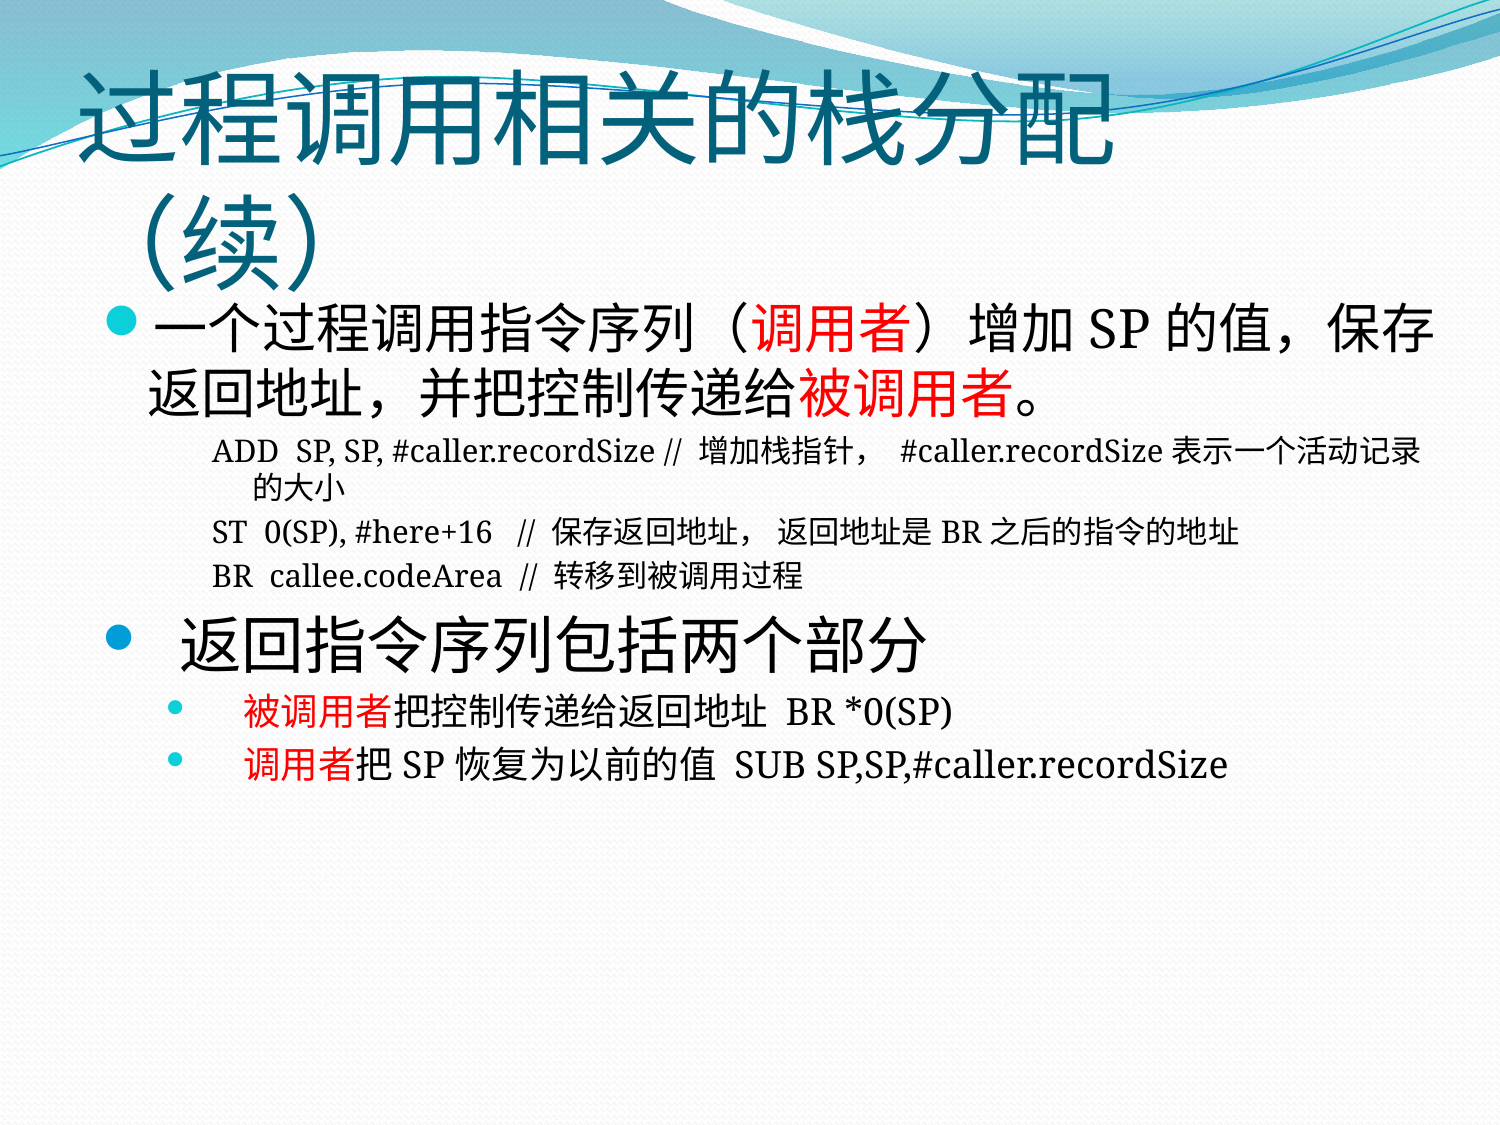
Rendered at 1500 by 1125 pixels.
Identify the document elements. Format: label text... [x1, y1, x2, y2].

list 一个过程调用指令序列（调用者）增加SP的值，保存返回地址，并把控制传递给被调用者。 ADD SP, SP, #caller.recordSize // 增加栈指针， #caller.recordSize表示一个活动记录的大小 ST 0(SP), #here+16 // 保存返回地址， 返回地址是BR之后的指令的地址 BR callee.codeArea // 转移到被调用过程 返回指令序列包括两个部分 被调用者把控制传递给返回地址 BR *0(SP) 调用者把SP恢复为以前的值 SUB SP,SP,#caller.recordSize [87, 287, 1463, 988]
title 过程调用相关的栈分配（续） [75, 115, 1425, 303]
